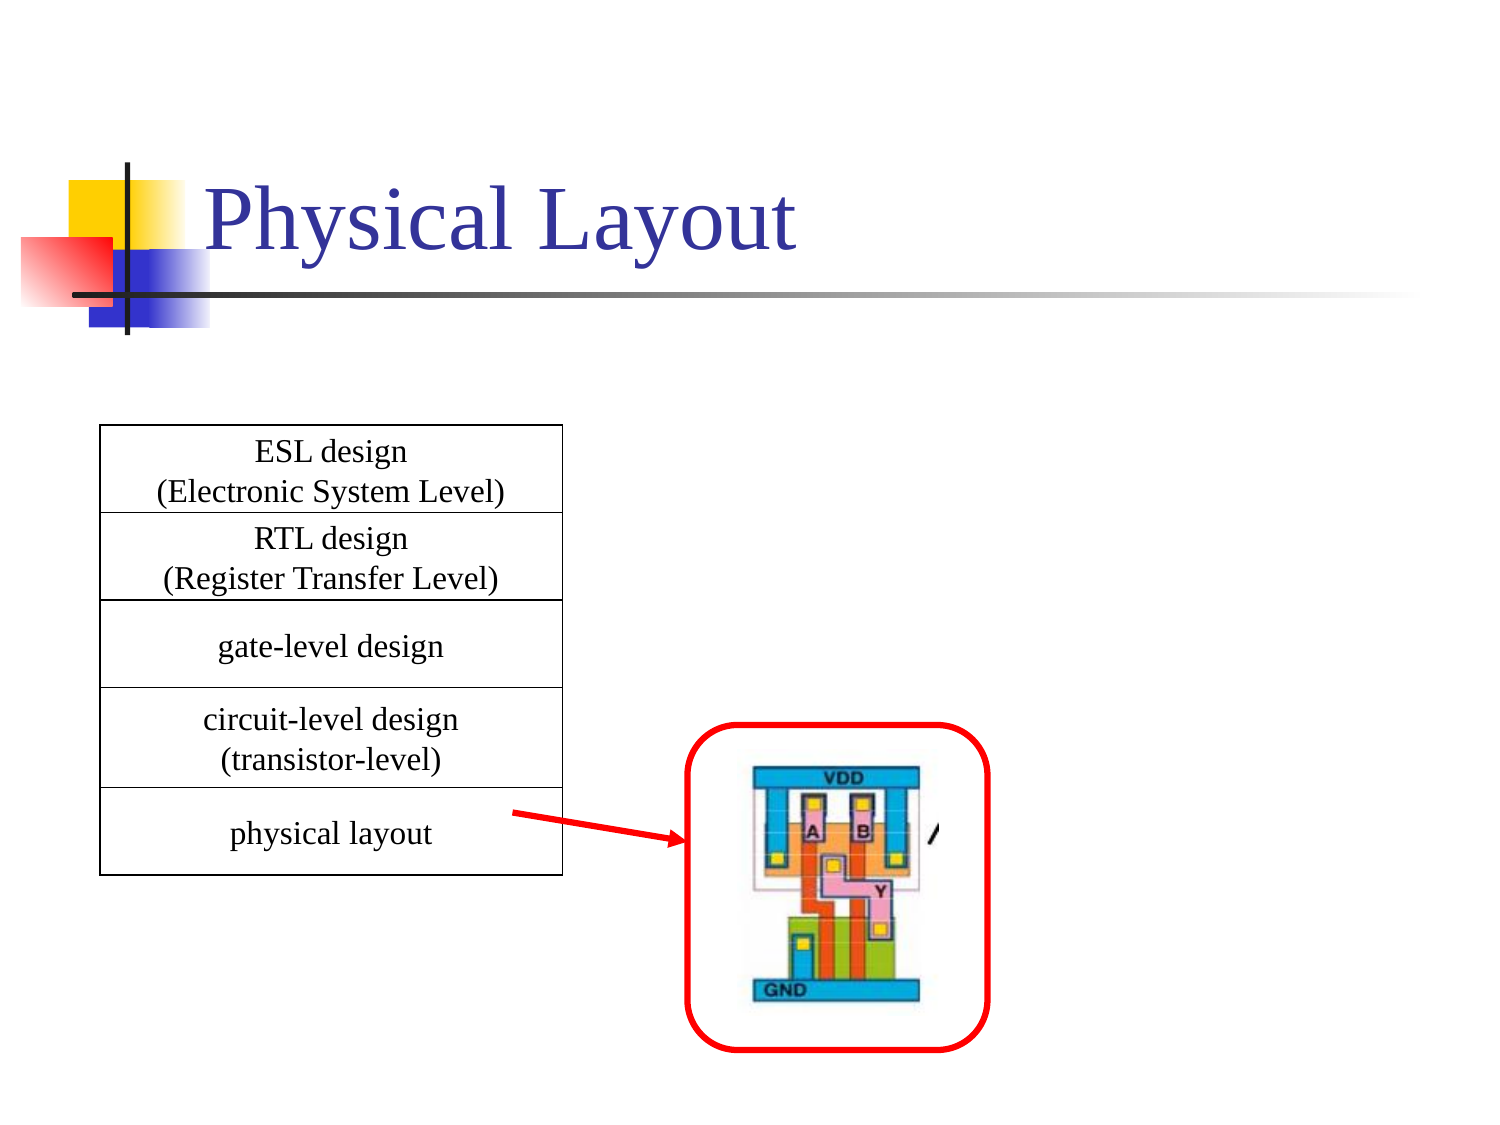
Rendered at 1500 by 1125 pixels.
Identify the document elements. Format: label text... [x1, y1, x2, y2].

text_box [99, 424, 563, 875]
text_box [687, 724, 988, 1051]
title Physical Layout [188, 35, 1468, 275]
text_box [563, 820, 687, 846]
picture [737, 749, 940, 1016]
